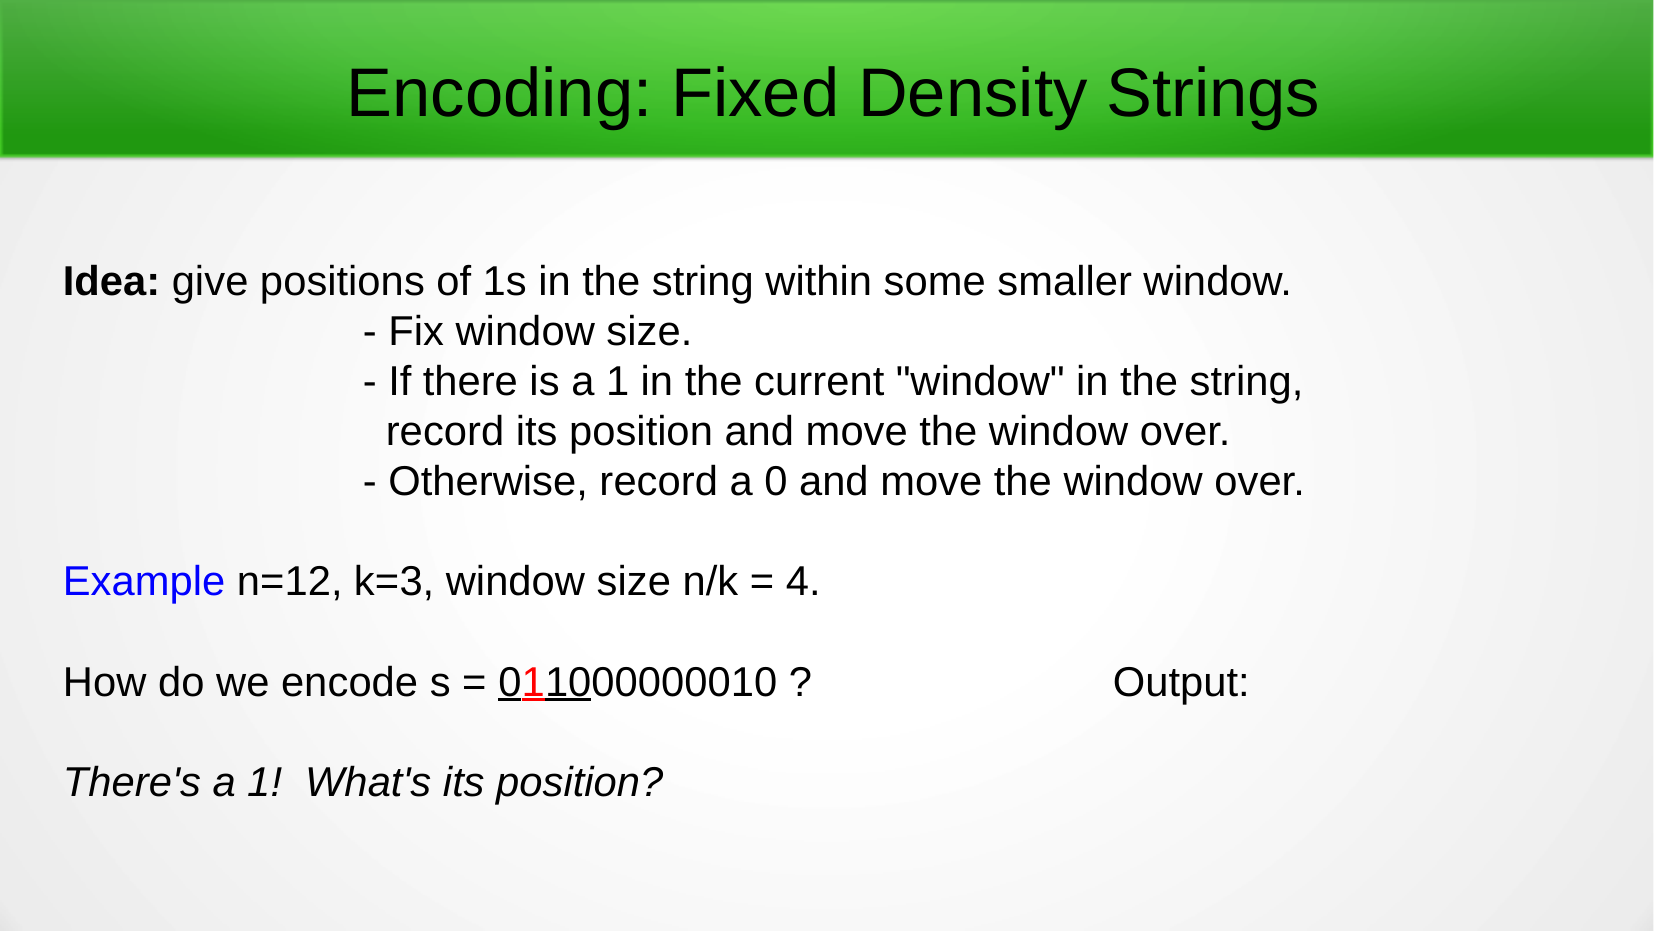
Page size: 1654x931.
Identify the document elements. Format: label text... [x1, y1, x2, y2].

text_box Idea: give positions of 1s in the string within some smaller window. - Fix window size. - If there is a 1 in the current "window" in the string, record its position and move the window over. - Otherwise, record a 0 and move the window over. Example n=12, k=3, window size n/k = 4. How do we encode s = 011000000010 ? Output: There's a 1! What's its position? [48, 246, 1542, 812]
picture [0, 0, 1654, 931]
text_box Encoding: Fixed Density Strings [48, 35, 1620, 142]
